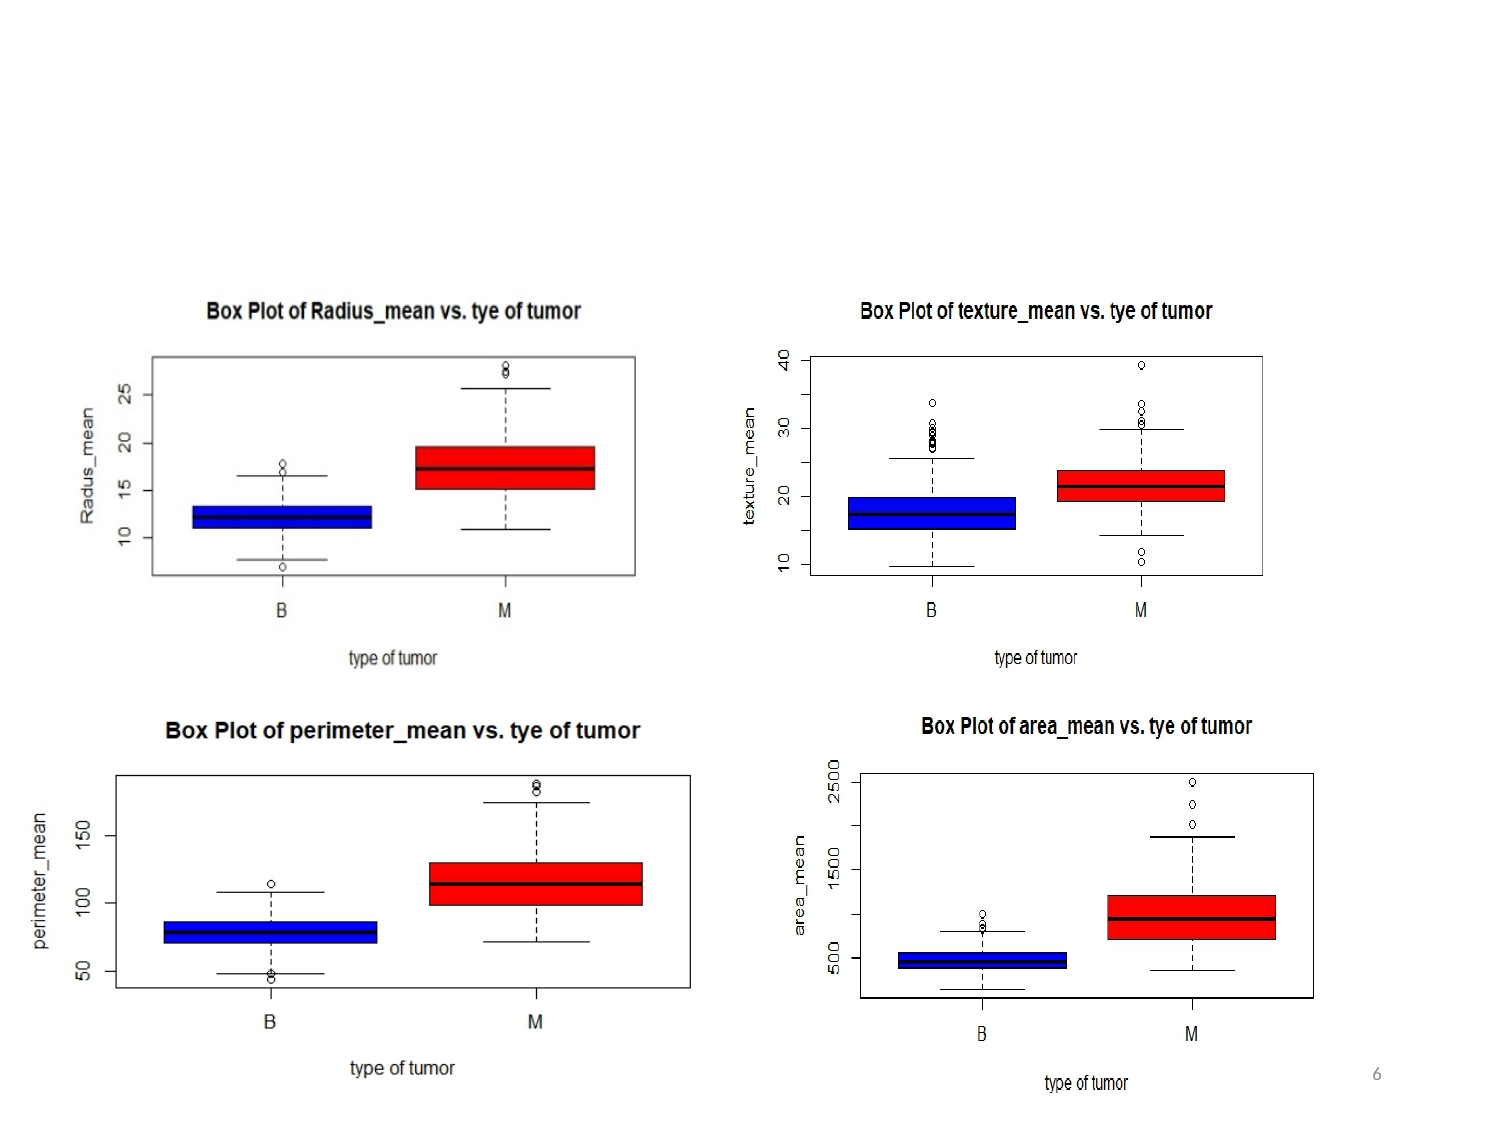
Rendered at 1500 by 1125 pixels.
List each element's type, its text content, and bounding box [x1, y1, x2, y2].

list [74, 262, 675, 683]
picture [24, 262, 1351, 1120]
slide_number 6 [1351, 1042, 1397, 1103]
